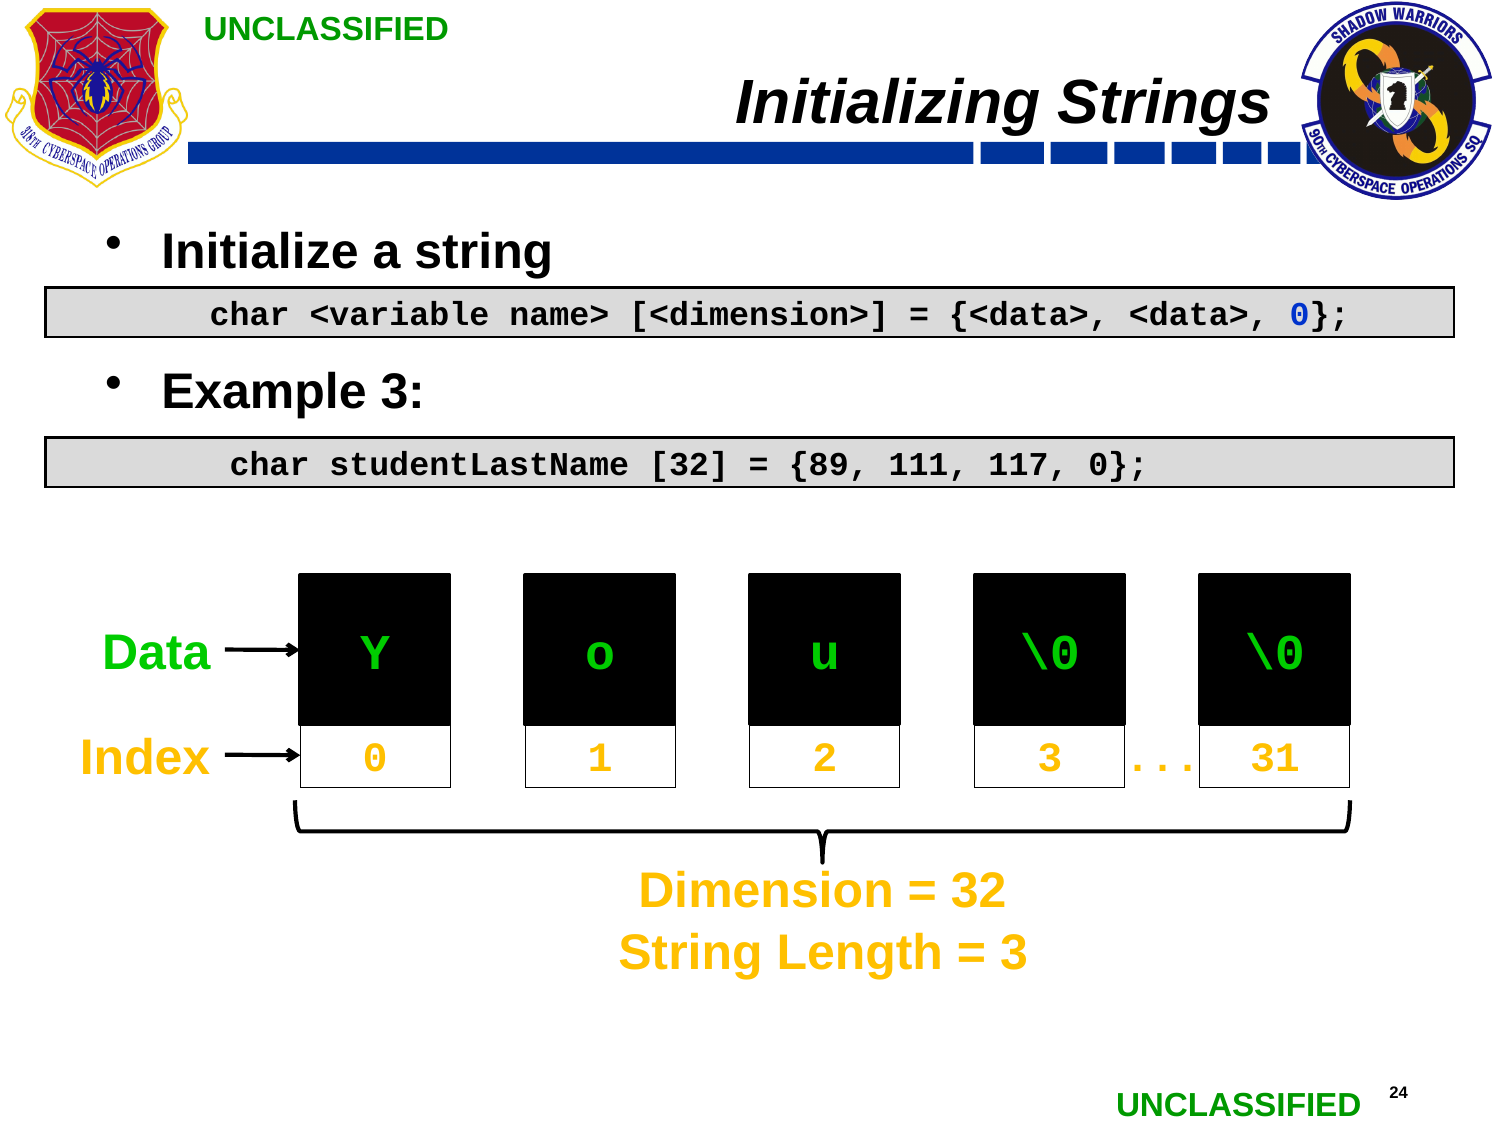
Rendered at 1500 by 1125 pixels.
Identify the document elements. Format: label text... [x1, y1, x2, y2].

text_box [1199, 574, 1351, 789]
list Initialize a string Example 3: [90, 338, 1453, 437]
text_box String Length = 3 [528, 912, 1119, 987]
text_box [749, 574, 901, 789]
text_box Dimension = 32 [608, 849, 1037, 912]
title Initializing Strings [249, 51, 1288, 142]
text_box ... [1129, 722, 1194, 787]
text_box char <variable name> [<dimension>] = {<data>, <data>, 0}; [45, 287, 1455, 338]
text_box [974, 574, 1126, 789]
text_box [524, 574, 676, 789]
list Initialize a string Example 3: [90, 488, 1453, 989]
list Initialize a string Example 3: [90, 211, 1453, 287]
text_box char studentLastName [32] = {89, 111, 117, 0}; [45, 437, 1455, 488]
picture [5, 8, 188, 188]
text_box [295, 800, 1350, 849]
picture [1300, 1, 1493, 200]
text_box Index [0, 717, 225, 793]
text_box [299, 574, 451, 789]
text_box Data [74, 612, 225, 687]
